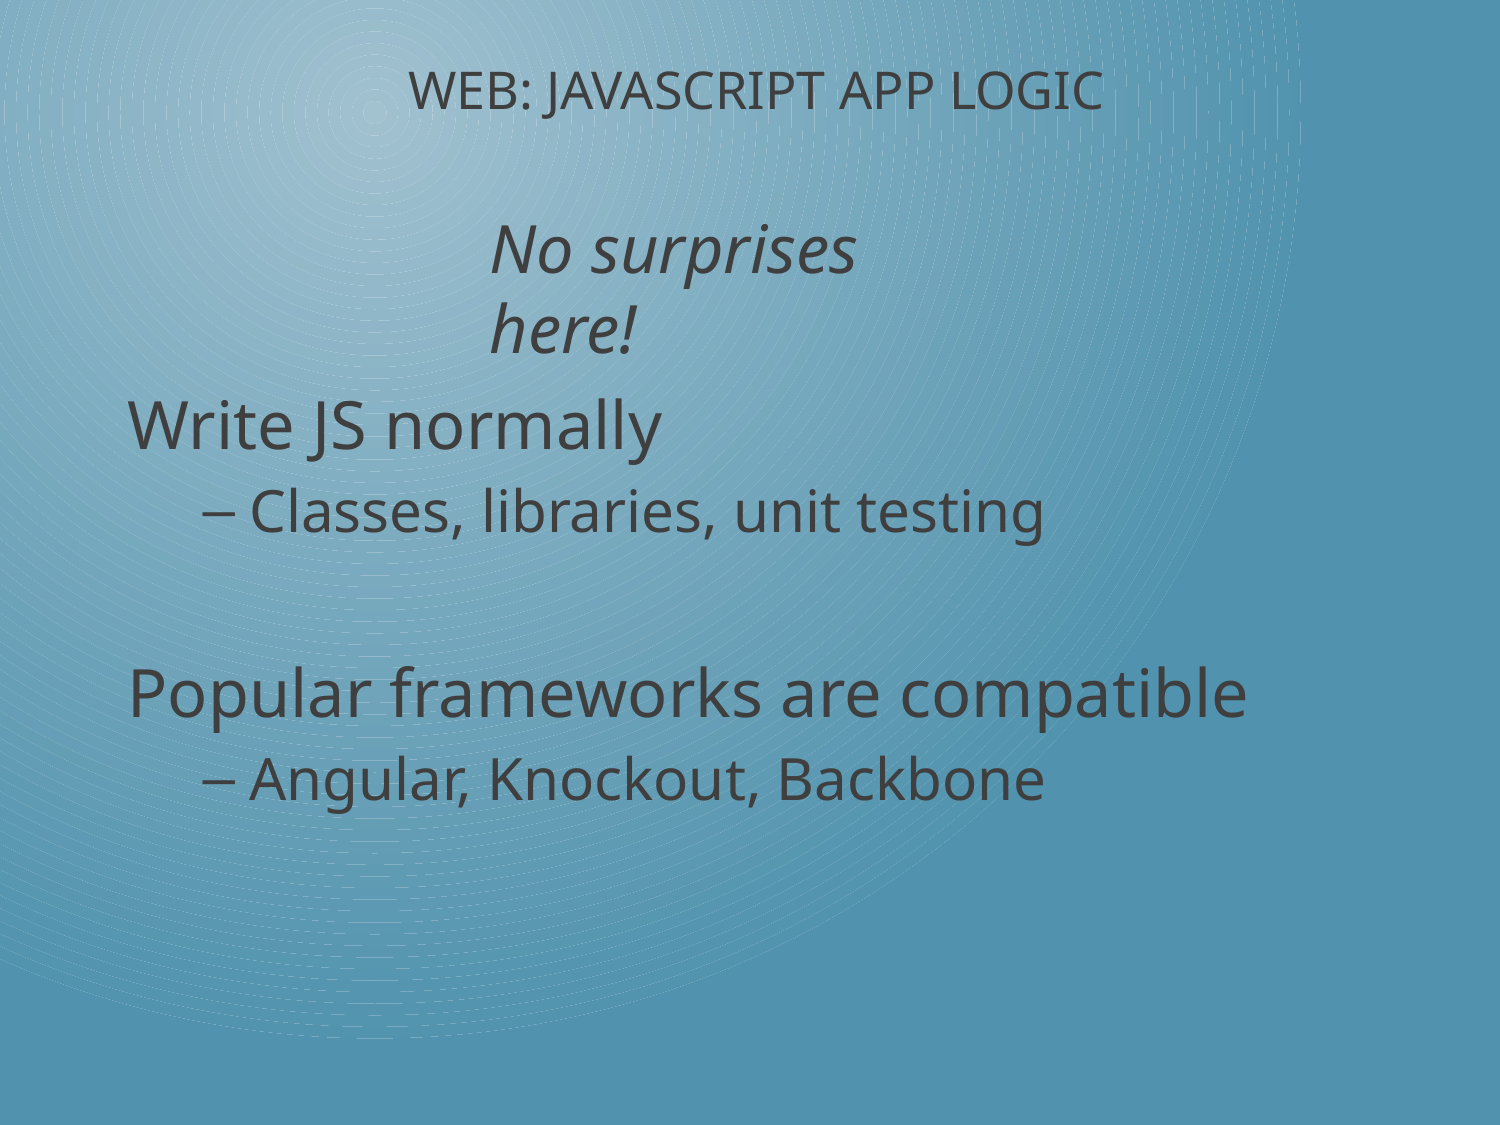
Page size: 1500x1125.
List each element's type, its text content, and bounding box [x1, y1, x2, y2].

list Write JS normally Classes, libraries, unit testing Popular frameworks are compatible Angular, Knockout, Backbone [112, 375, 1288, 1013]
text_box No surprises here! [474, 199, 1000, 375]
title Web: javascript app logic [300, 50, 1213, 188]
